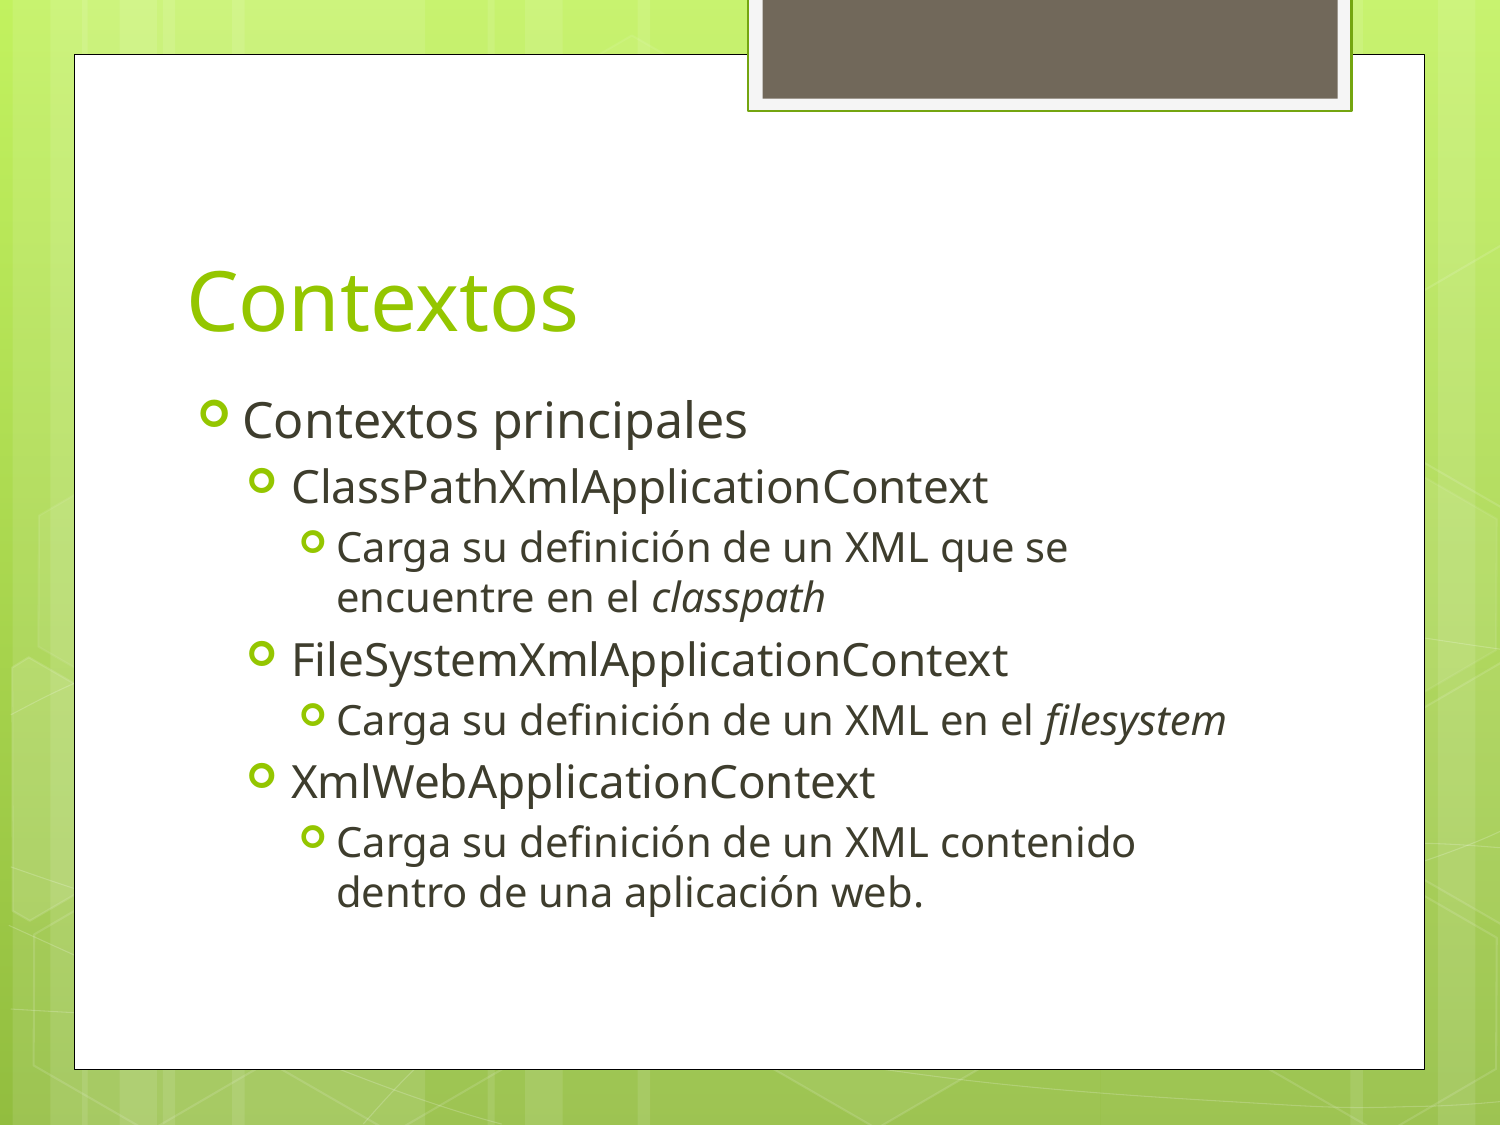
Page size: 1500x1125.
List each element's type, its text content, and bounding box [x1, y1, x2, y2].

title Contextos [171, 168, 1324, 357]
list Contextos principales ClassPathXmlApplicationContext Carga su definición de un XML que se encuentre en el classpath FileSystemXmlApplicationContext Carga su definición de un XML en el filesystem XmlWebApplicationContext Carga su definición de un XML contenido dentro de una aplicación web. [171, 381, 1283, 957]
